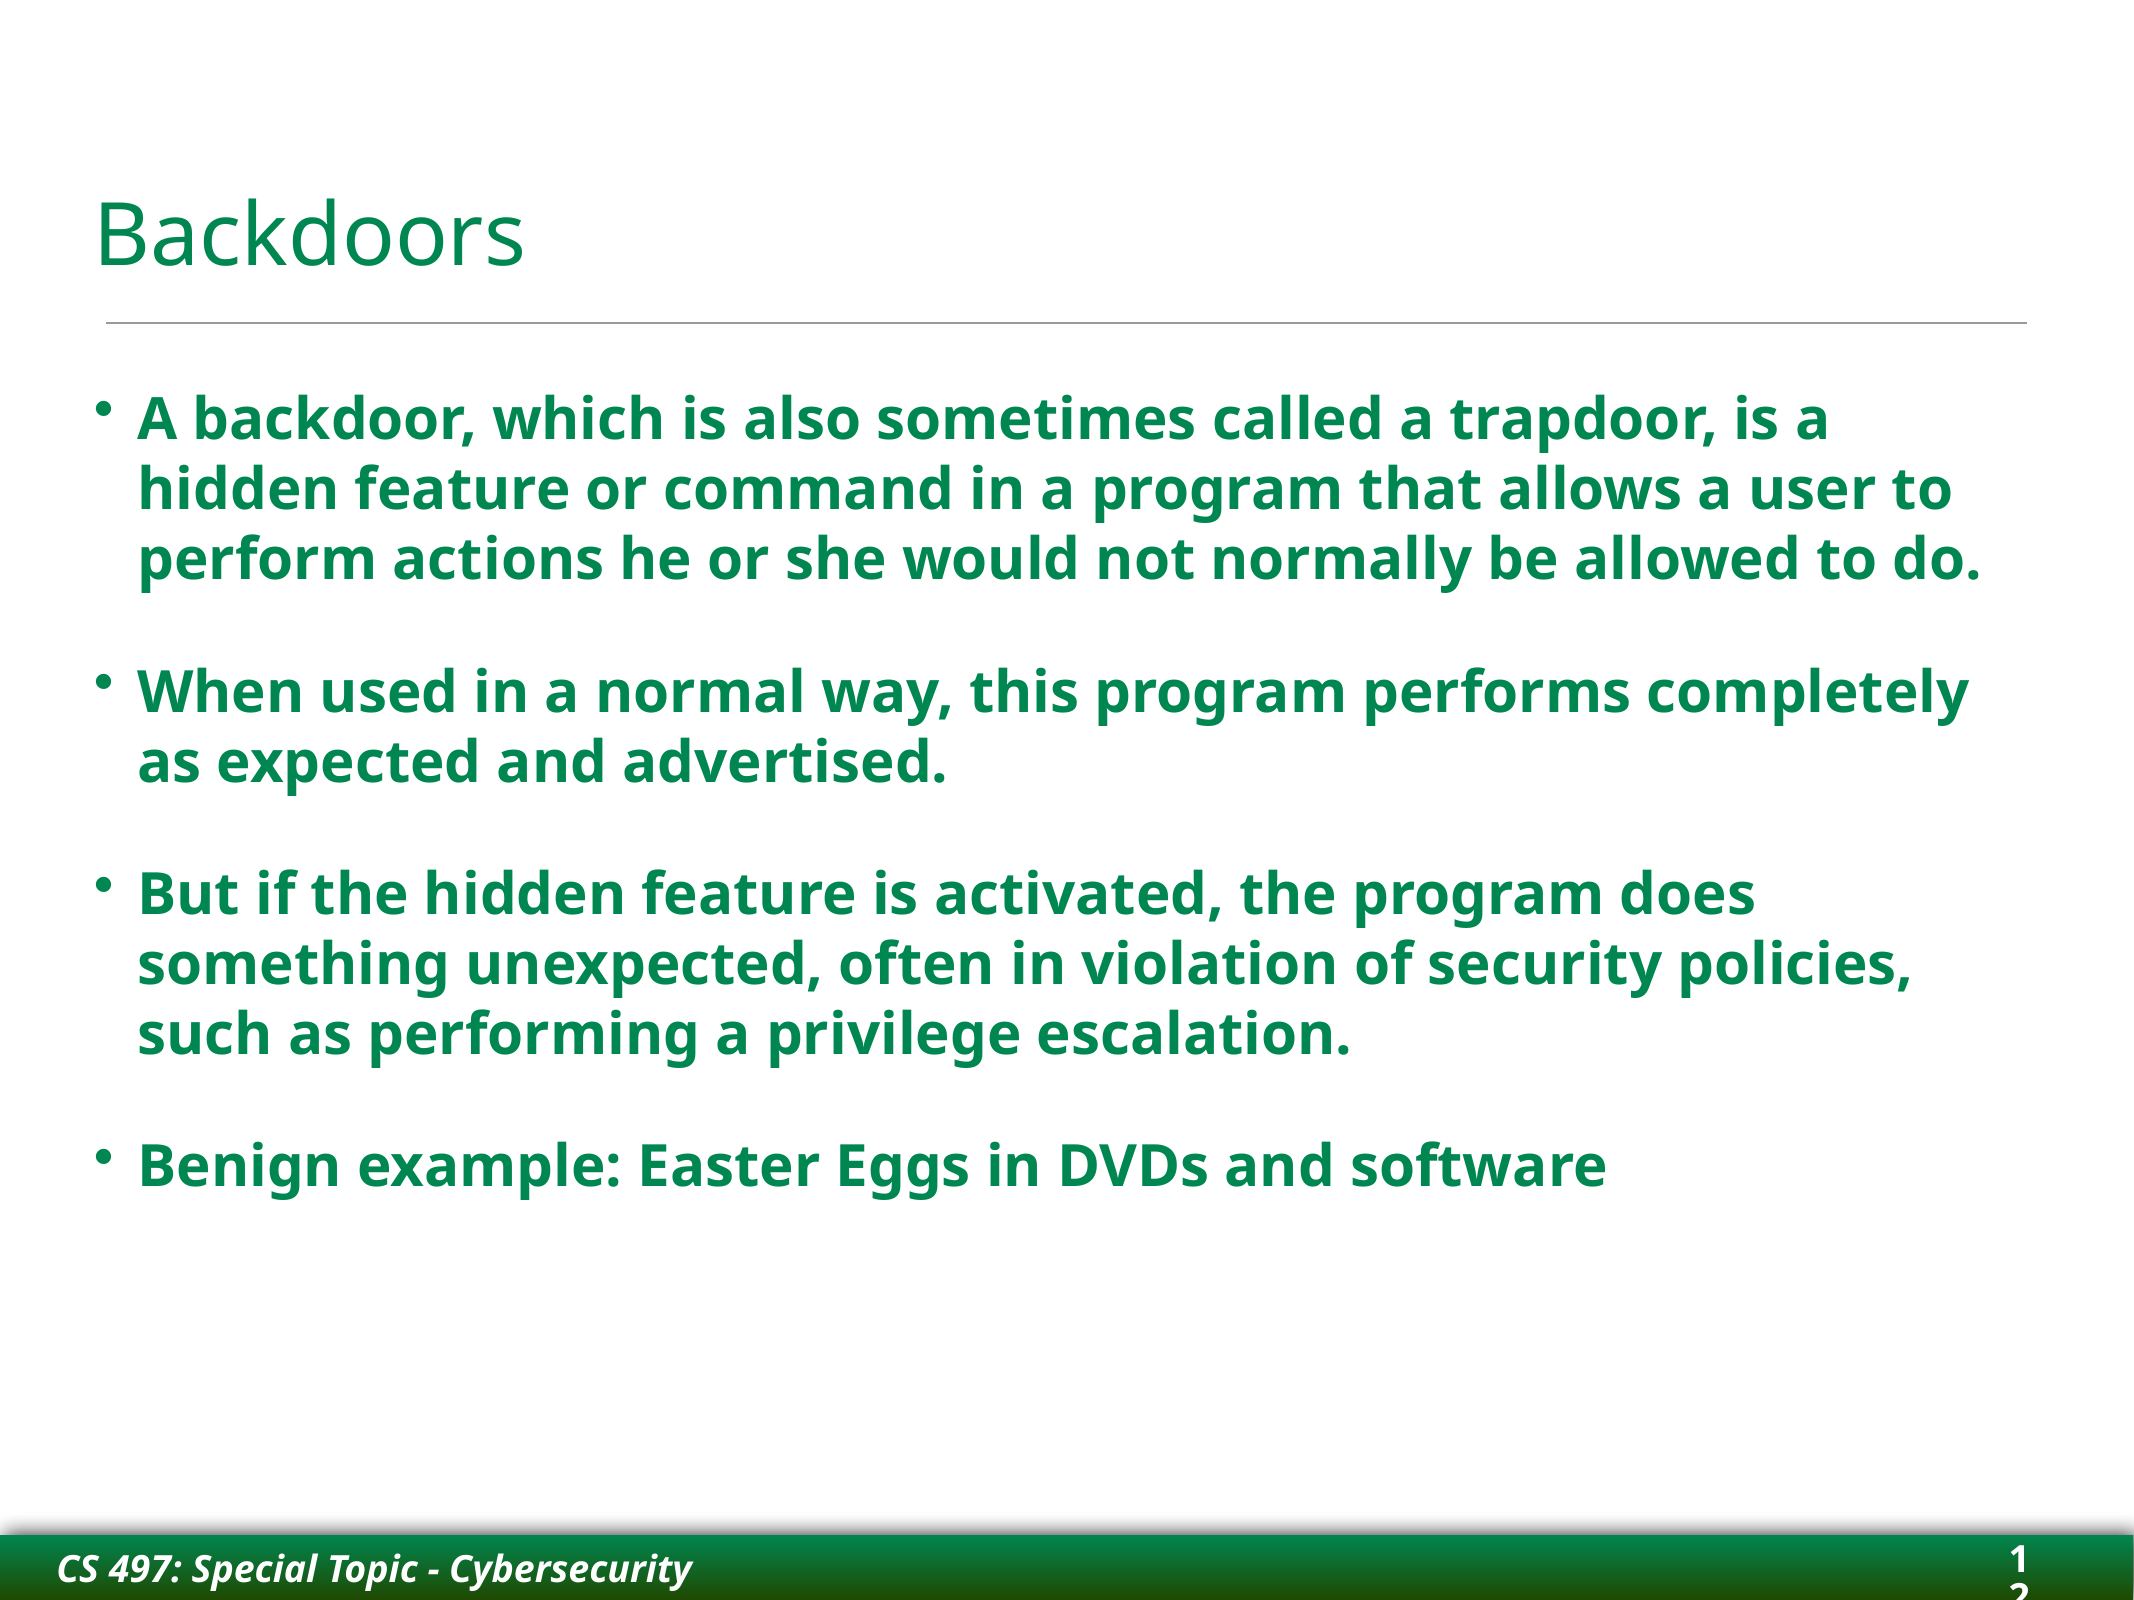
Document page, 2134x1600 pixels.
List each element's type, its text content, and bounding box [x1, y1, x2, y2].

slide_number 12 [2008, 1534, 2049, 1582]
list A backdoor, which is also sometimes called a trapdoor, is a hidden feature or command in a program that allows a user to perform actions he or she would not normally be allowed to do. When used in a normal way, this program performs completely as expected and advertised. But if the hidden feature is activated, the program does something unexpected, often in violation of security policies, such as performing a privilege escalation. Benign example: Easter Eggs in DVDs and software [93, 380, 2041, 1459]
title Backdoors [93, 53, 2041, 284]
